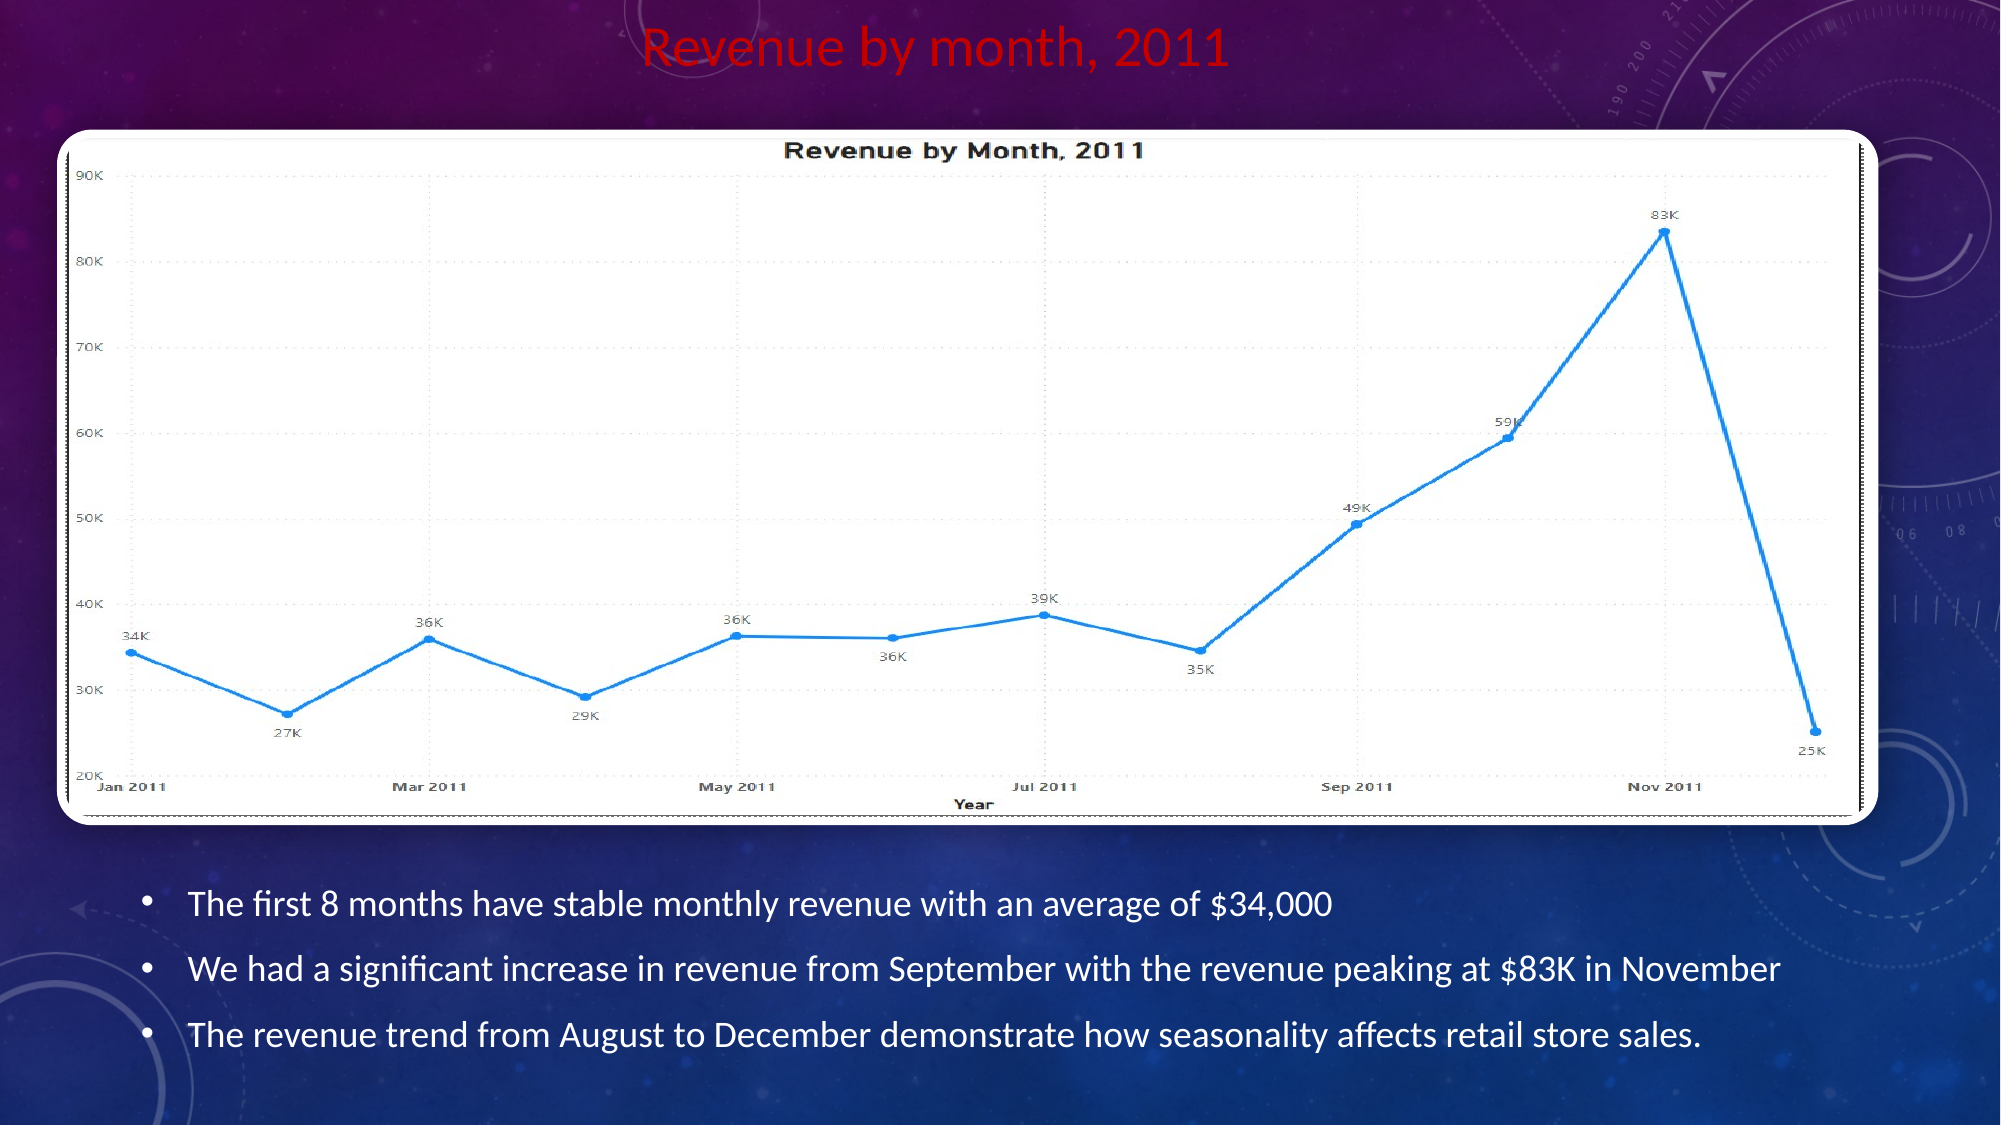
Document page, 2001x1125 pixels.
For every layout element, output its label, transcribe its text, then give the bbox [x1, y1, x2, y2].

title Revenue by month, 2011 [524, 0, 1349, 86]
picture [0, 0, 2001, 1125]
list The first 8 months have stable monthly revenue with an average of $34,000 We had a significant increase in revenue from September with the revenue peaking at $83K in November The revenue trend from August to December demonstrate how seasonality affects retail store sales. [125, 843, 1875, 1113]
